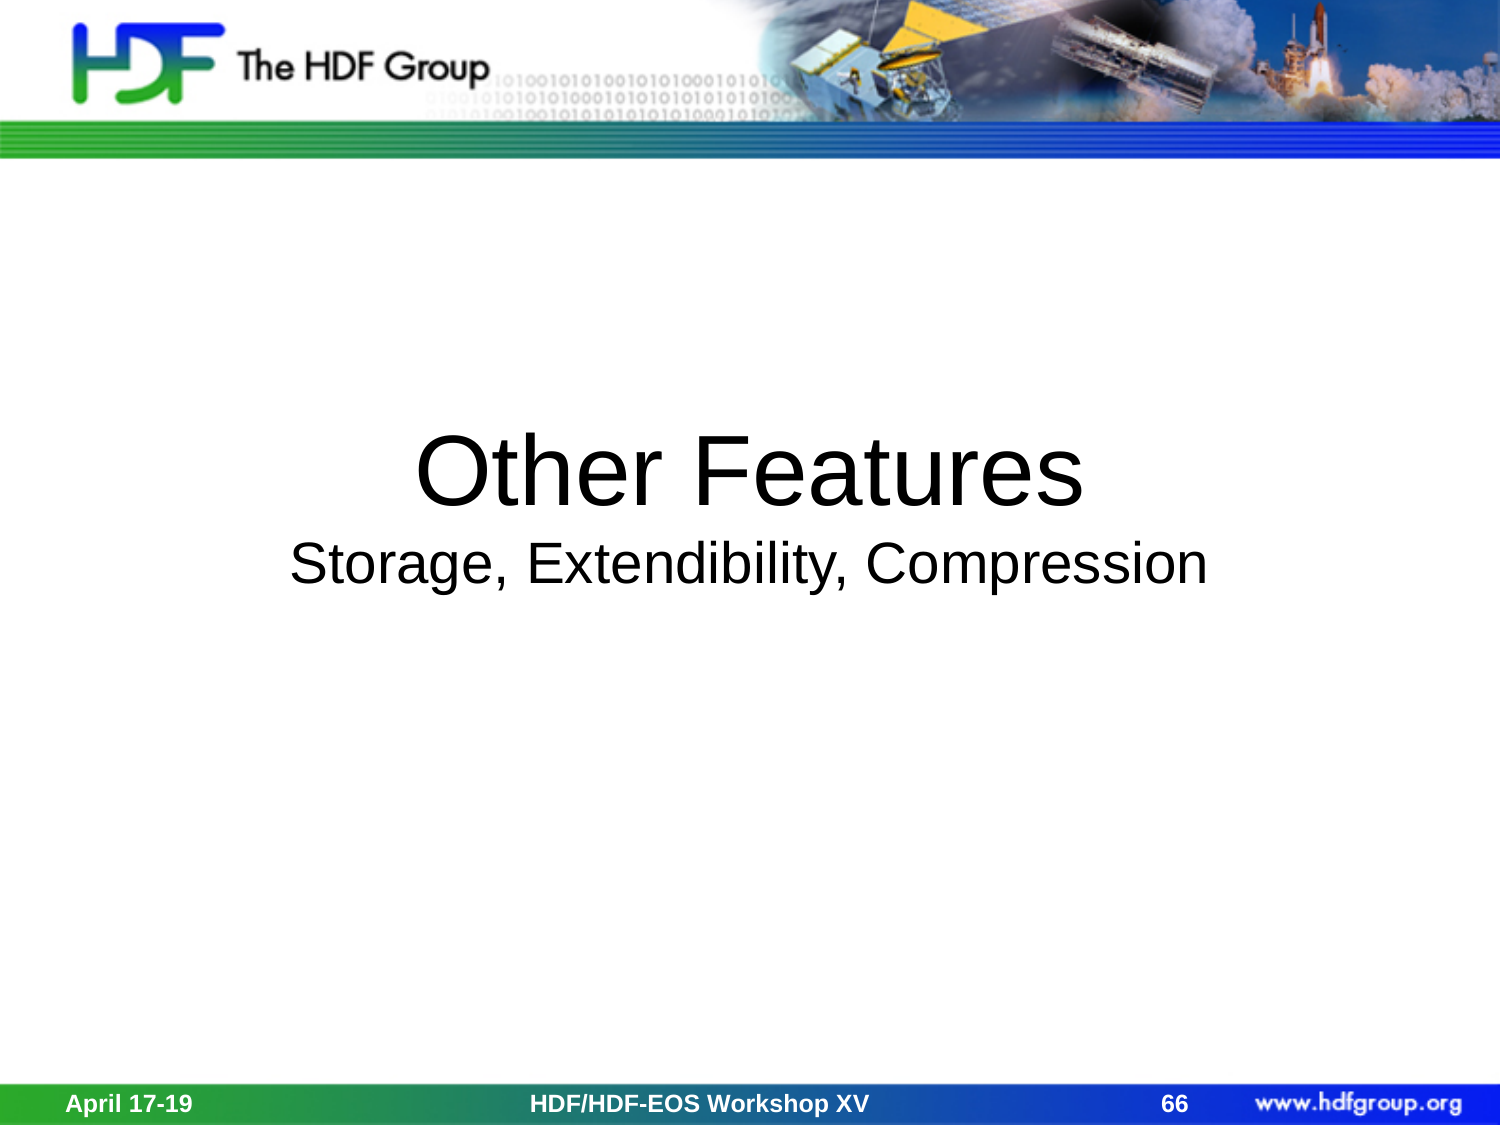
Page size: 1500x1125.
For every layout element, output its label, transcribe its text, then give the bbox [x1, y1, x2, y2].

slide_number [49, 1087, 338, 1125]
footer HDF/HDF-EOS Workshop XV [374, 1087, 1026, 1125]
title Other Features Storage, Extendibility, Compression [112, 397, 1388, 661]
slide_number 66 [1112, 1087, 1238, 1125]
picture [0, 0, 1500, 1125]
